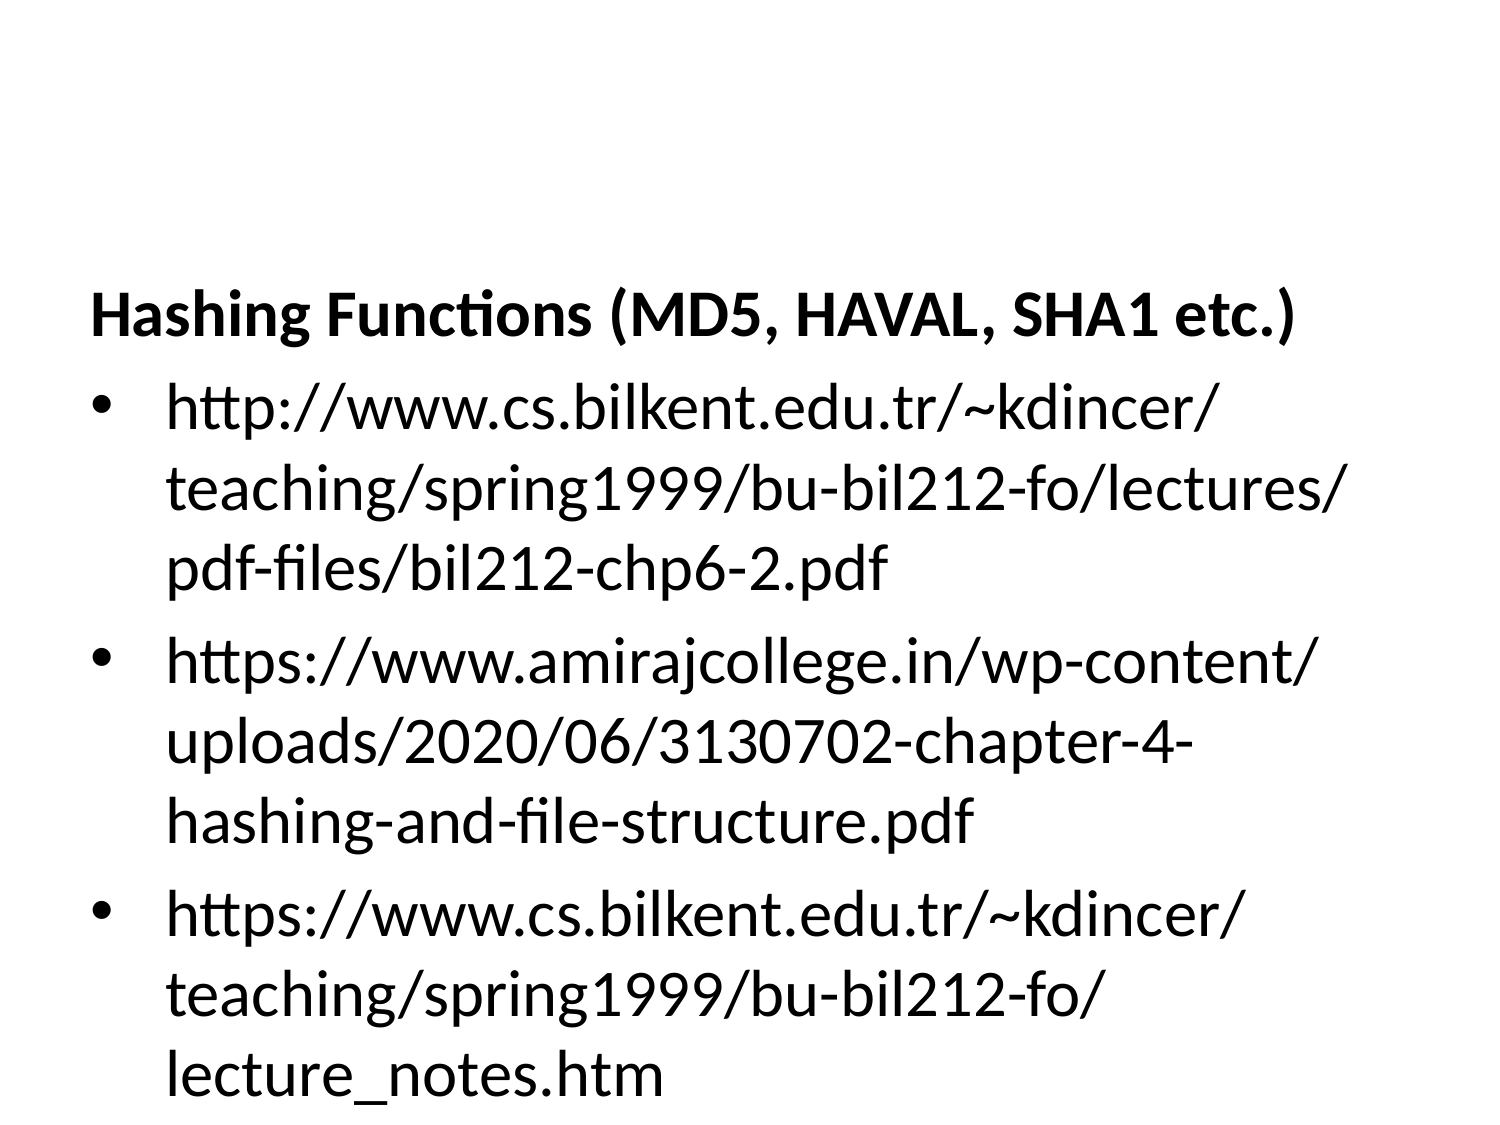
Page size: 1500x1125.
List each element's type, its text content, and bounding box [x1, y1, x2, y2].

list Hashing Functions (MD5, HAVAL, SHA1 etc.) http://www.cs.bilkent.edu.tr/~kdincer/teaching/spring1999/bu-bil212-fo/lectures/pdf-files/bil212-chp6-2.pdf https://www.amirajcollege.in/wp-content/uploads/2020/06/3130702-chapter-4-hashing-and-file-structure.pdf https://www.cs.bilkent.edu.tr/~kdincer/teaching/spring1999/bu-bil212-fo/lecture_notes.htm https://www.cs.otago.ac.nz/cosc242/pdf/L09.pdf https://www.cs.otago.ac.nz/cosc242/pdf/L10.pdf [75, 262, 1425, 1005]
